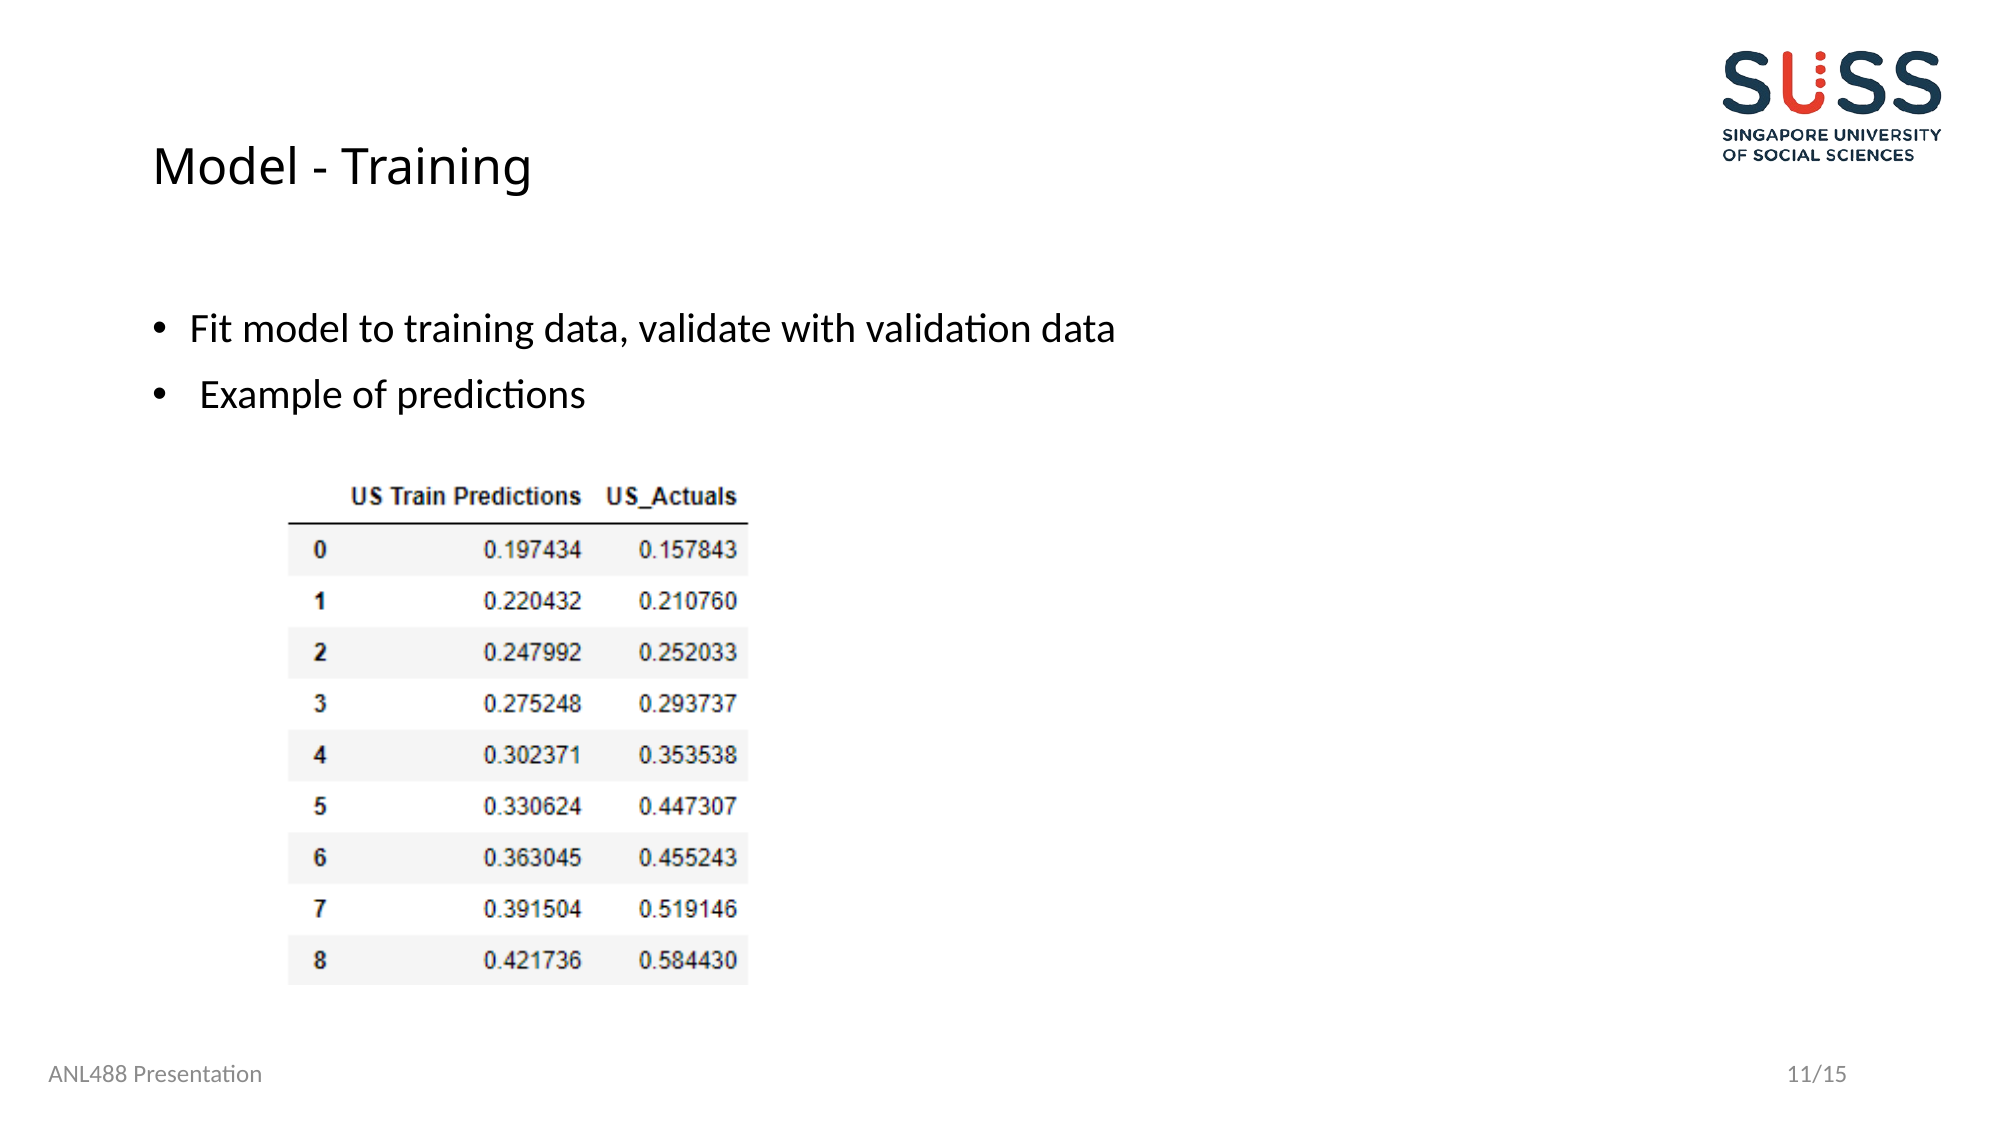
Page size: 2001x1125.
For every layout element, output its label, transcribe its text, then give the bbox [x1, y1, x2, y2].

text_box ANL488 Presentation [0, 1042, 278, 1103]
list Fit model to training data, validate with validation data Example of predictions [137, 299, 1863, 1103]
title Model - Training [137, 59, 1863, 278]
picture [1598, 0, 2000, 235]
picture [271, 448, 788, 985]
slide_number 11/15 [1412, 1042, 1863, 1103]
